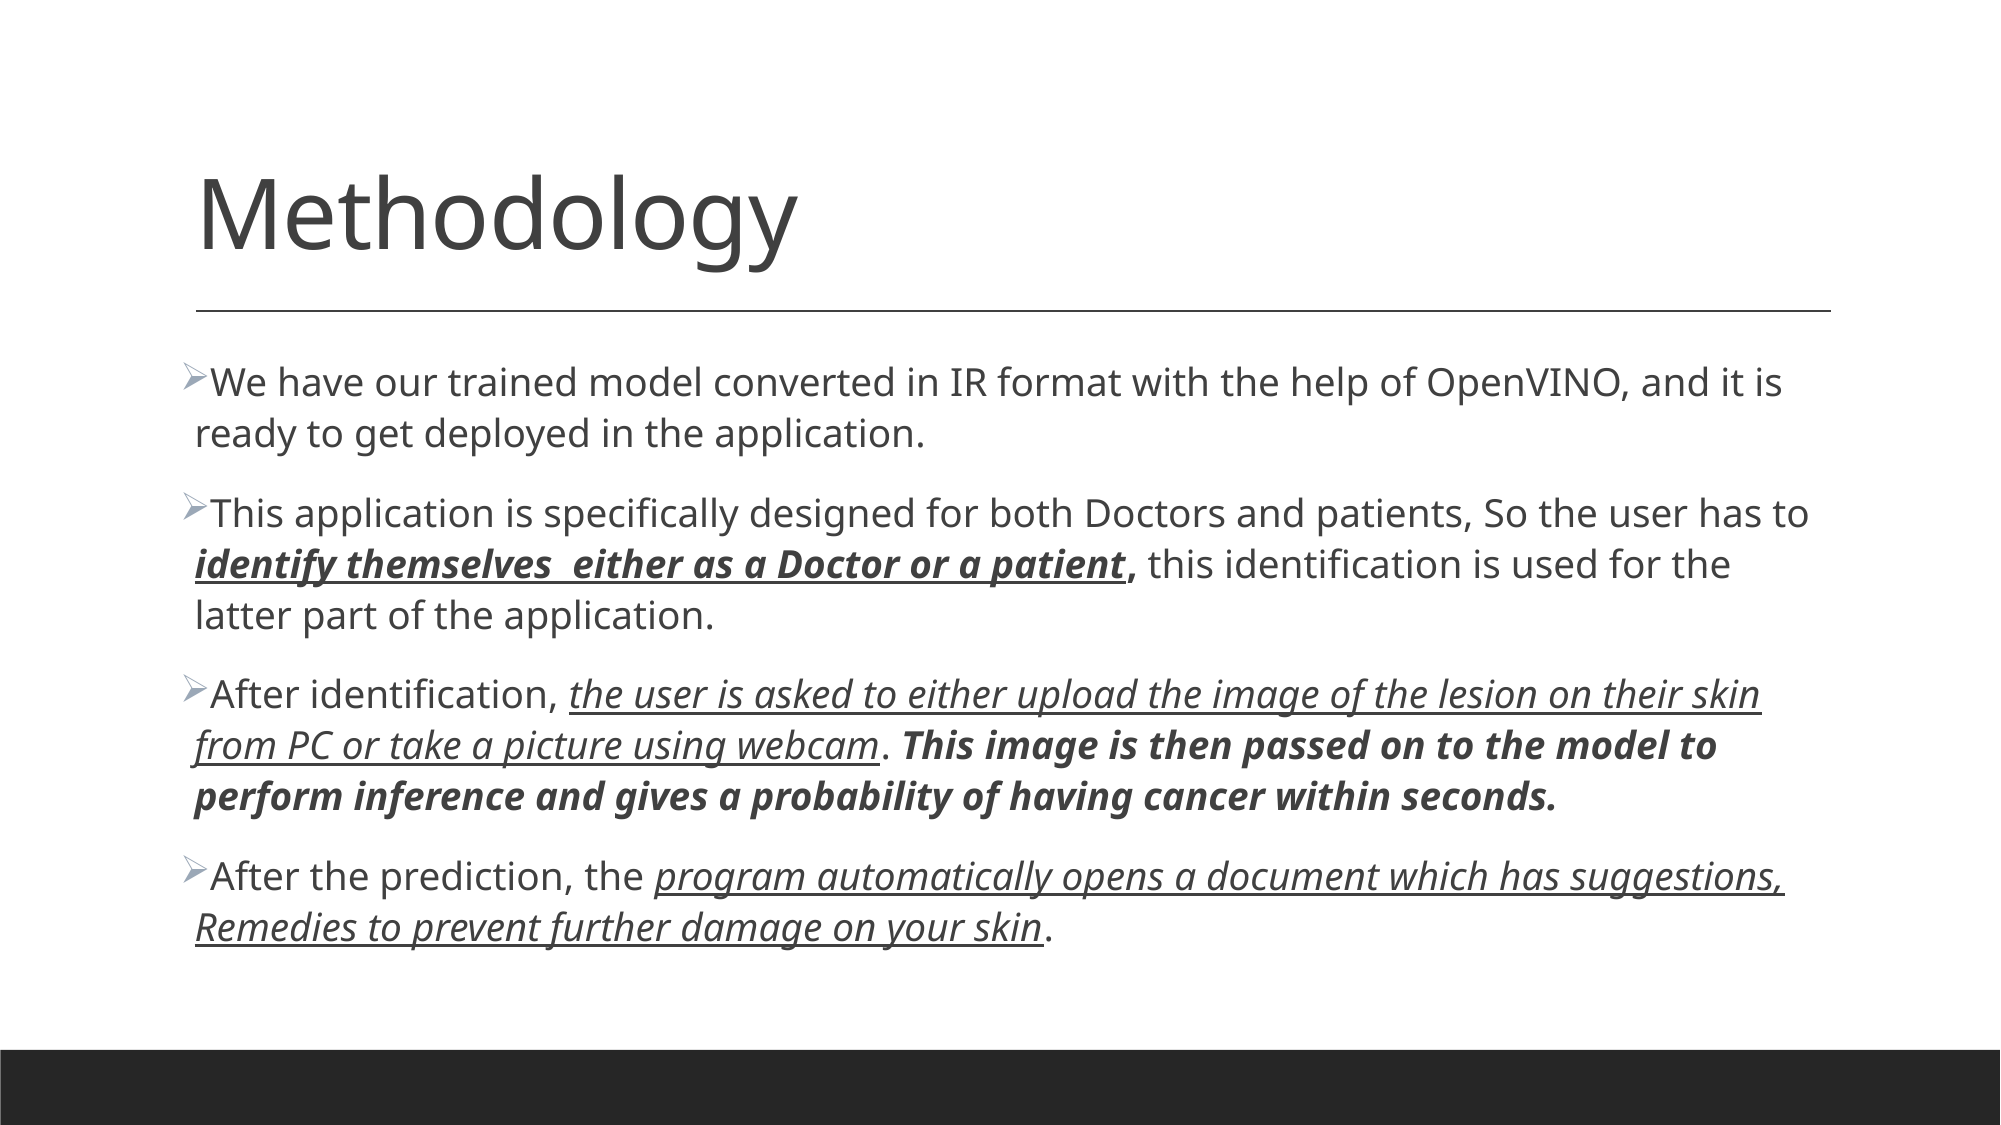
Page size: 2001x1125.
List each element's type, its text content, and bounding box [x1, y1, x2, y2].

list We have our trained model converted in IR format with the help of OpenVINO, and it is ready to get deployed in the application. This application is specifically designed for both Doctors and patients, So the user has to identify themselves either as a Doctor or a patient, this identification is used for the latter part of the application. After identification, the user is asked to either upload the image of the lesion on their skin from PC or take a picture using webcam. This image is then passed on to the model to perform inference and gives a probability of having cancer within seconds. After the prediction, the program automatically opens a document which has suggestions, Remedies to prevent further damage on your skin. [180, 345, 1830, 963]
title Methodology [180, 40, 1830, 279]
